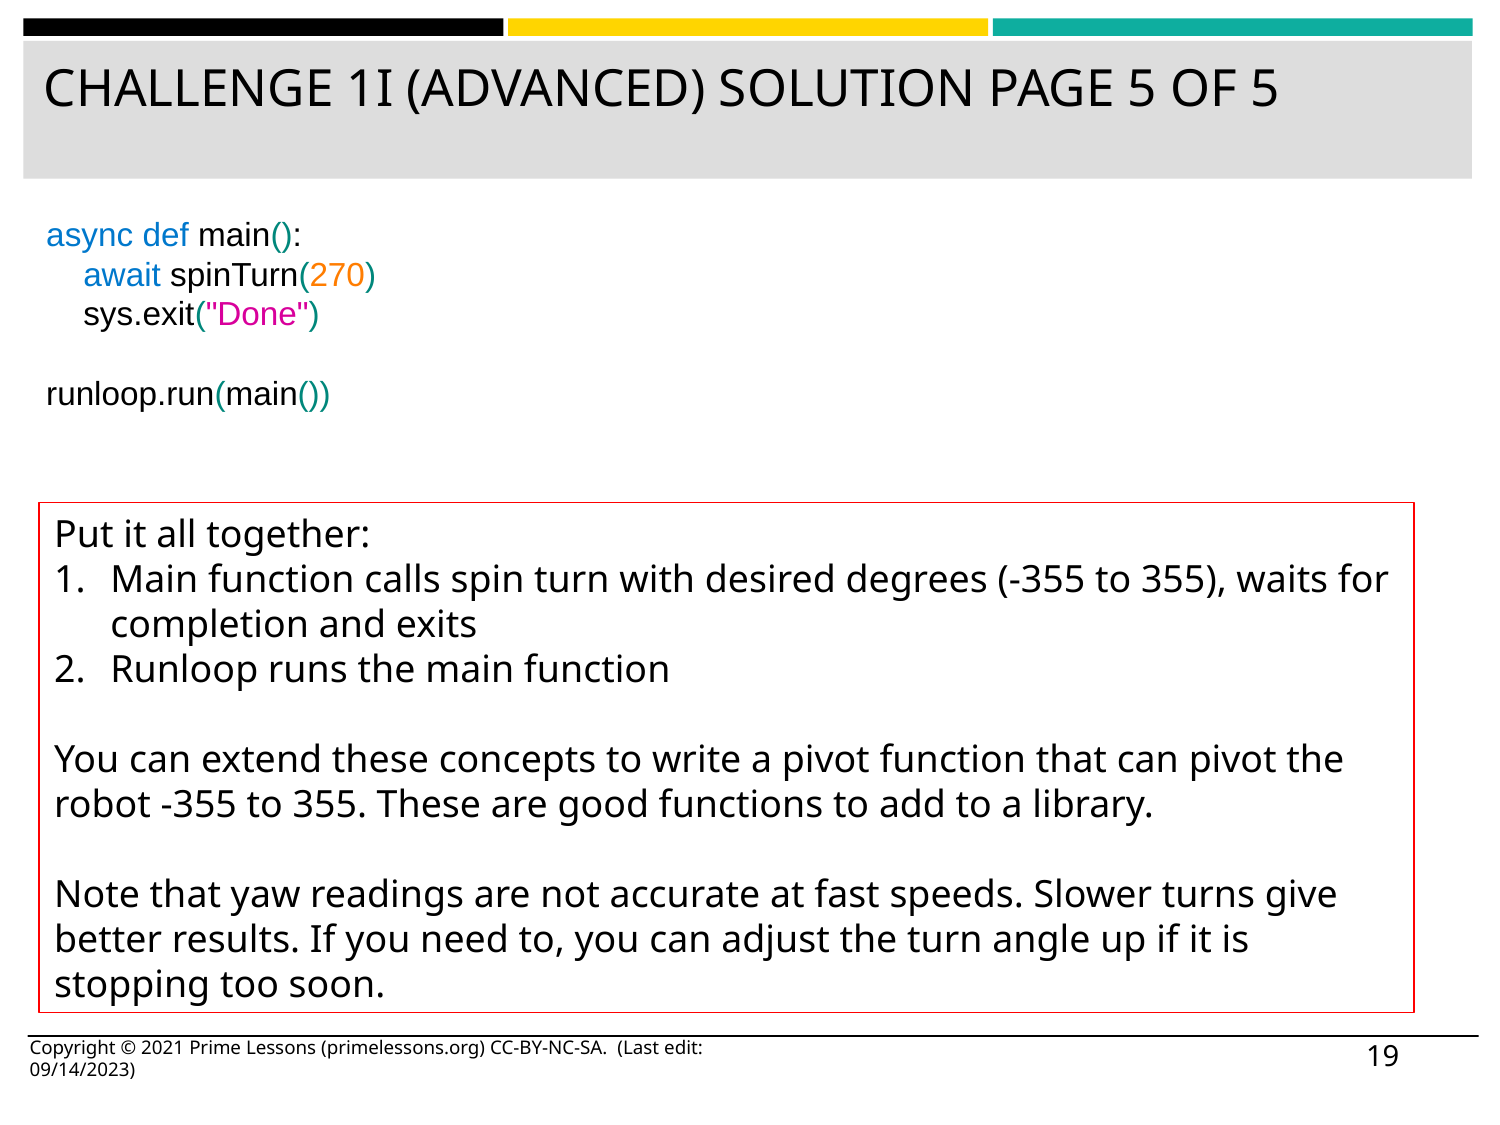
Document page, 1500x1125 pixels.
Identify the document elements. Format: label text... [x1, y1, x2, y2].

title CHALLENGE 1I (ADVANCED) SOLUTION PAGE 5 OF 5 [28, 48, 1464, 172]
slide_number ‹#› [1351, 1030, 1478, 1091]
text_box Put it all together: Main function calls spin turn with desired degrees (-355 to 355), waits for completion and exits Runloop runs the main function You can extend these concepts to write a pivot function that can pivot the robot -355 to 355. These are good functions to add to a library. Note that yaw readings are not accurate at fast speeds. Slower turns give better results. If you need to, you can adjust the turn angle up if it is stopping too soon. [39, 502, 1415, 1013]
footer Copyright © 2021 Prime Lessons (primelessons.org) CC-BY-NC-SA. (Last edit: 09/14/2023) [14, 1027, 814, 1088]
text_box async def main(): await spinTurn(270) sys.exit("Done") runloop.run(main()) [31, 205, 1464, 450]
